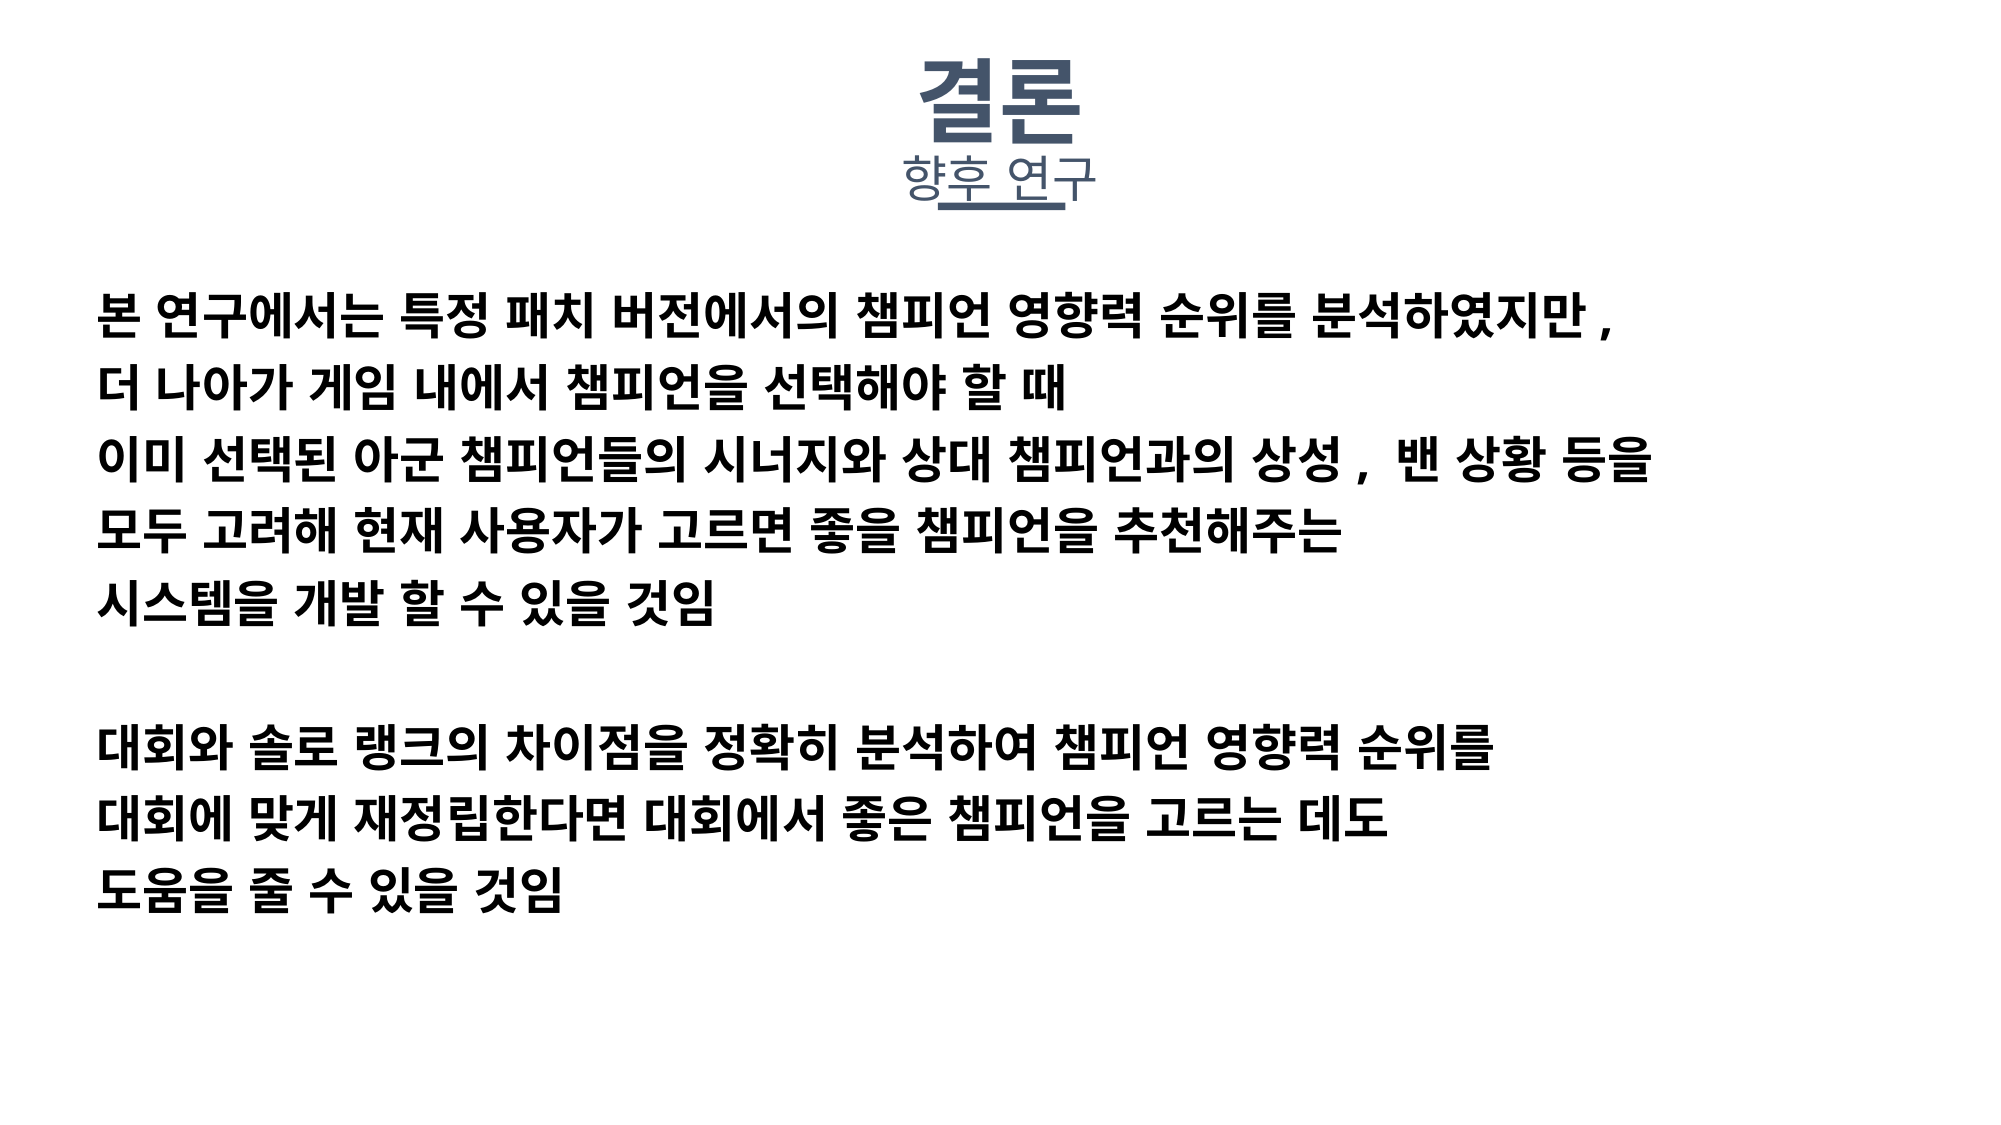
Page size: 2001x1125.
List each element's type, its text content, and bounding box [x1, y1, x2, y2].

text_box 본 연구에서는 특정 패치 버전에서의 챔피언 영향력 순위를 분석하였지만, 더 나아가 게임 내에서 챔피언을 선택해야 할 때 이미 선택된 아군 챔피언들의 시너지와 상대 챔피언과의 상성, 밴 상황 등을 모두 고려해 현재 사용자가 고르면 좋을 챔피언을 추천해주는 시스템을 개발 할 수 있을 것임 대회와 솔로 랭크의 차이점을 정확히 분석하여 챔피언 영향력 순위를 대회에 맞게 재정립한다면 대회에서 좋은 챔피언을 고르는 데도 도움을 줄 수 있을 것임 [76, 262, 1891, 911]
text_box 향후 연구 [43, 118, 1956, 256]
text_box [493, 39, 1507, 211]
text_box [193, 165, 2000, 241]
